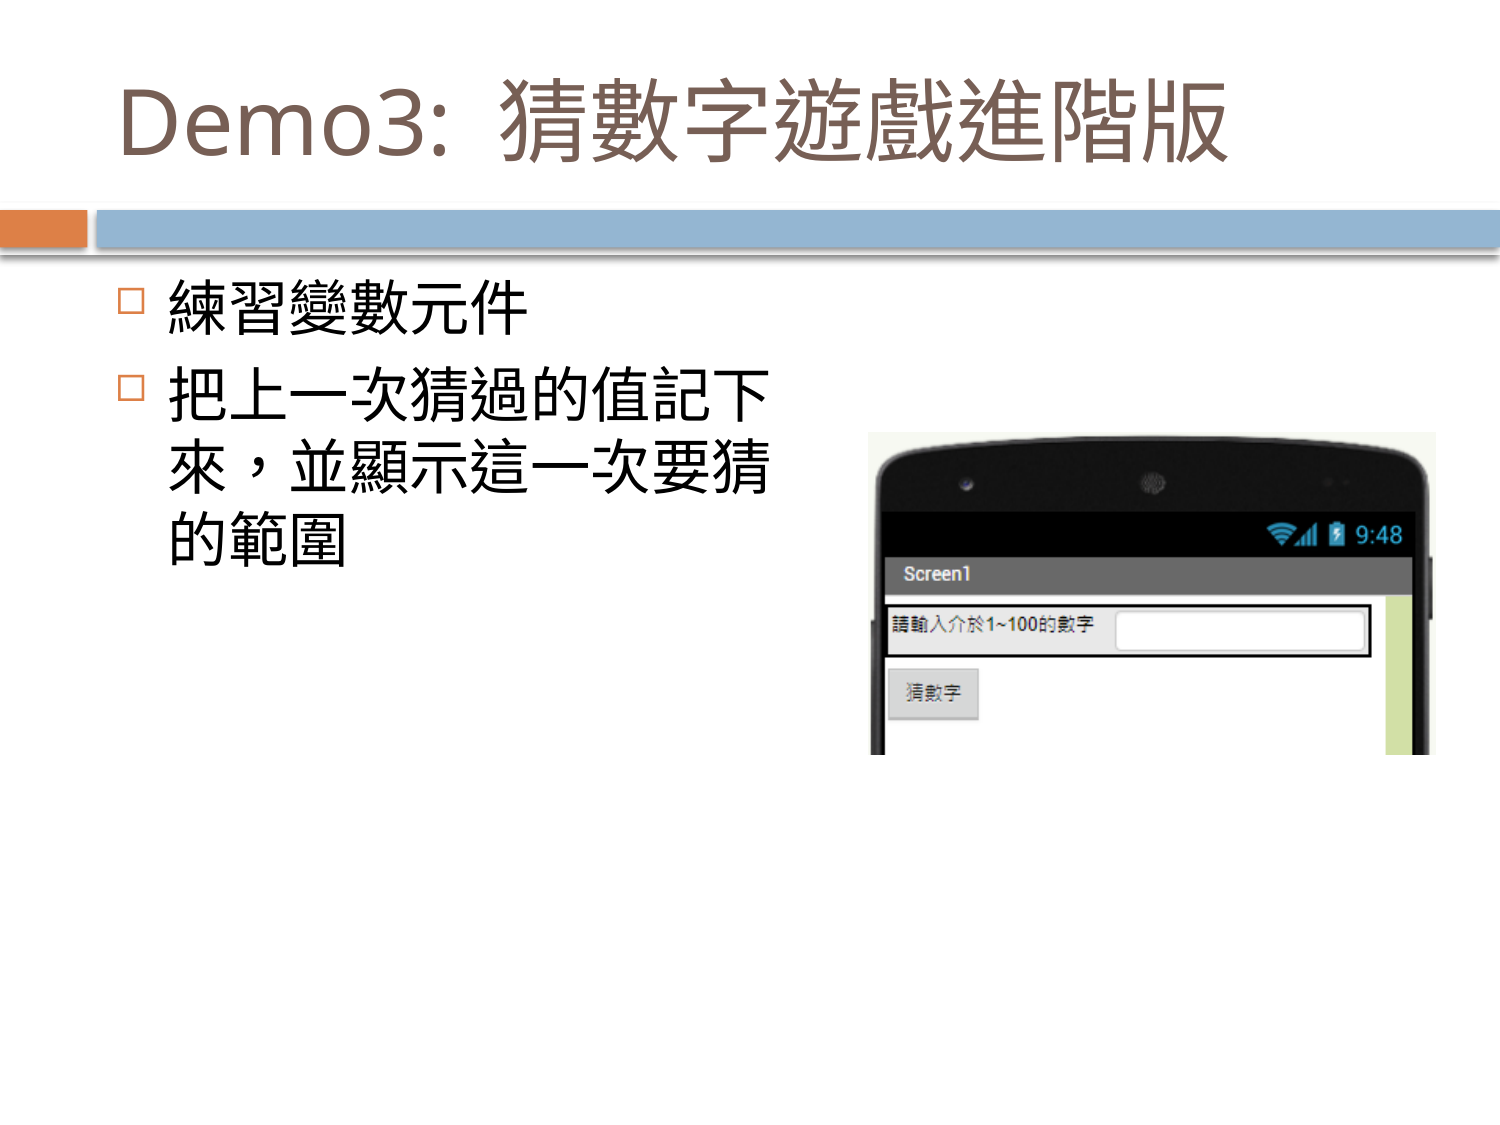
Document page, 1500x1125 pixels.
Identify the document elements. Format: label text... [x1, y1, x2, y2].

title Demo3: 猜數字遊戲進階版 [100, 37, 1438, 200]
list 練習變數元件 把上一次猜過的值記下來，並顯示這一次要猜的範圍 [100, 262, 798, 1000]
picture [867, 432, 1436, 755]
